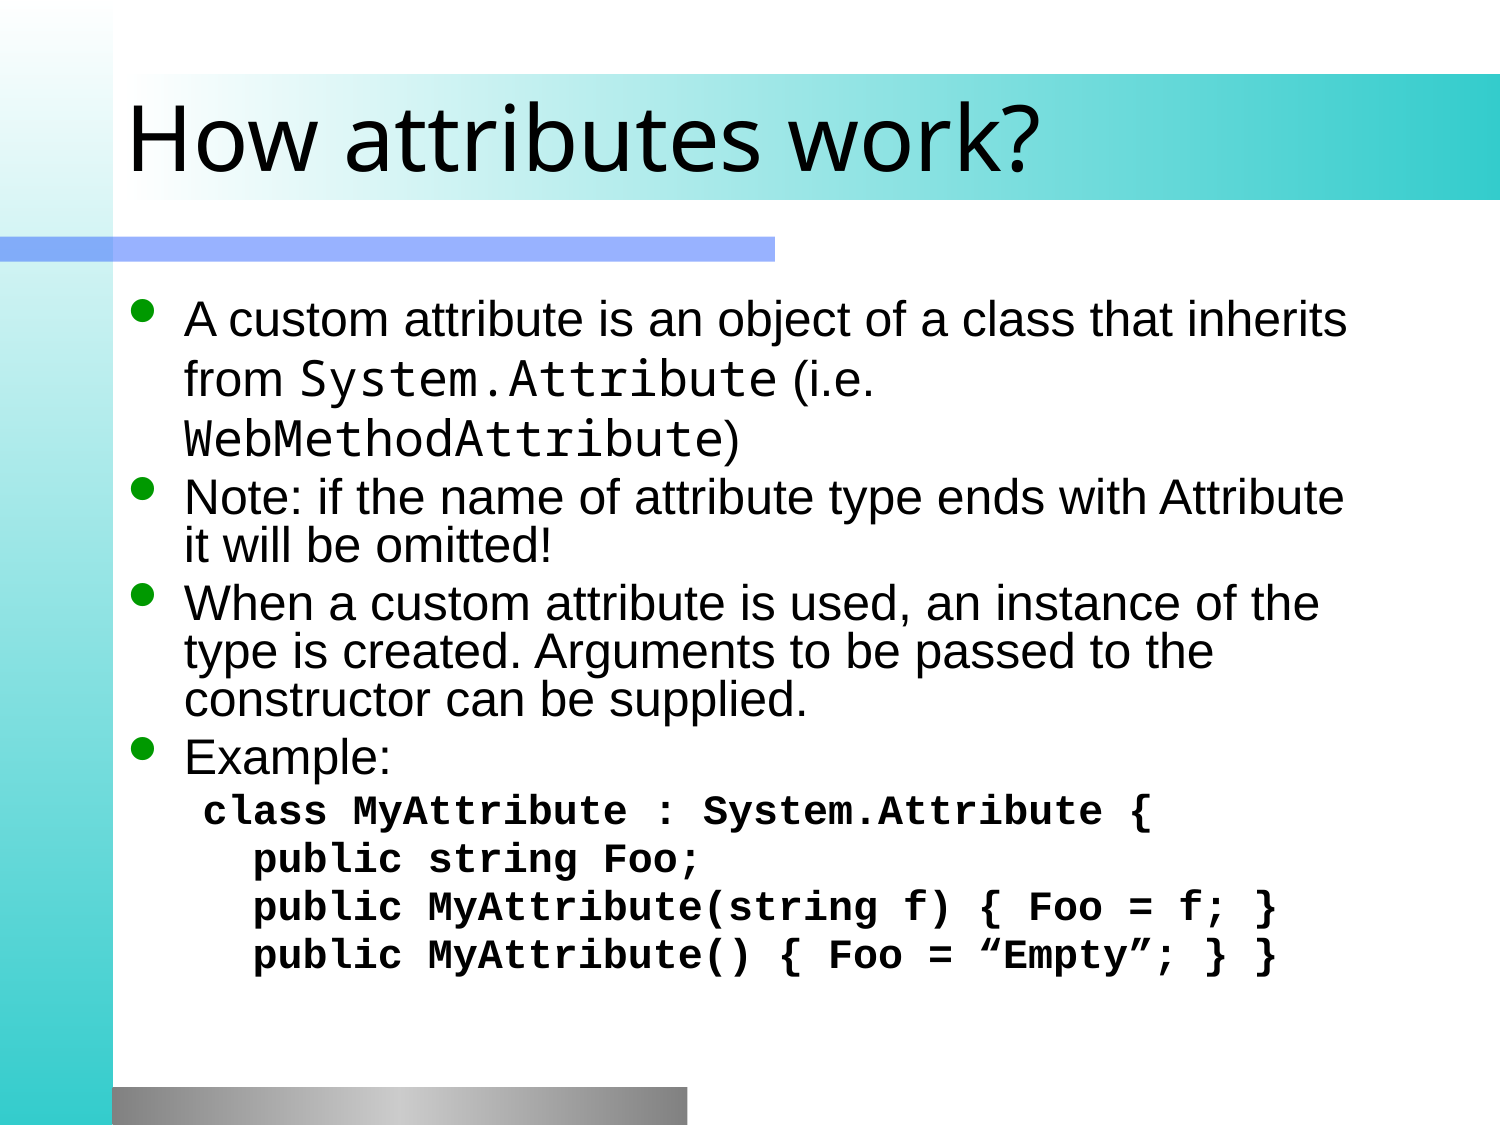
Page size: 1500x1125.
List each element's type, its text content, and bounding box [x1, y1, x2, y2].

title How attributes work? [110, 40, 1386, 229]
list A custom attribute is an object of a class that inherits from System.Attribute (i.e. WebMethodAttribute) Note: if the name of attribute type ends with Attribute it will be omitted! When a custom attribute is used, an instance of the type is created. Arguments to be passed to the constructor can be supplied. Example: class MyAttribute : System.Attribute { public string Foo; public MyAttribute(string f) { Foo = f; } public MyAttribute() { Foo = “Empty”; } } [112, 278, 1388, 1073]
